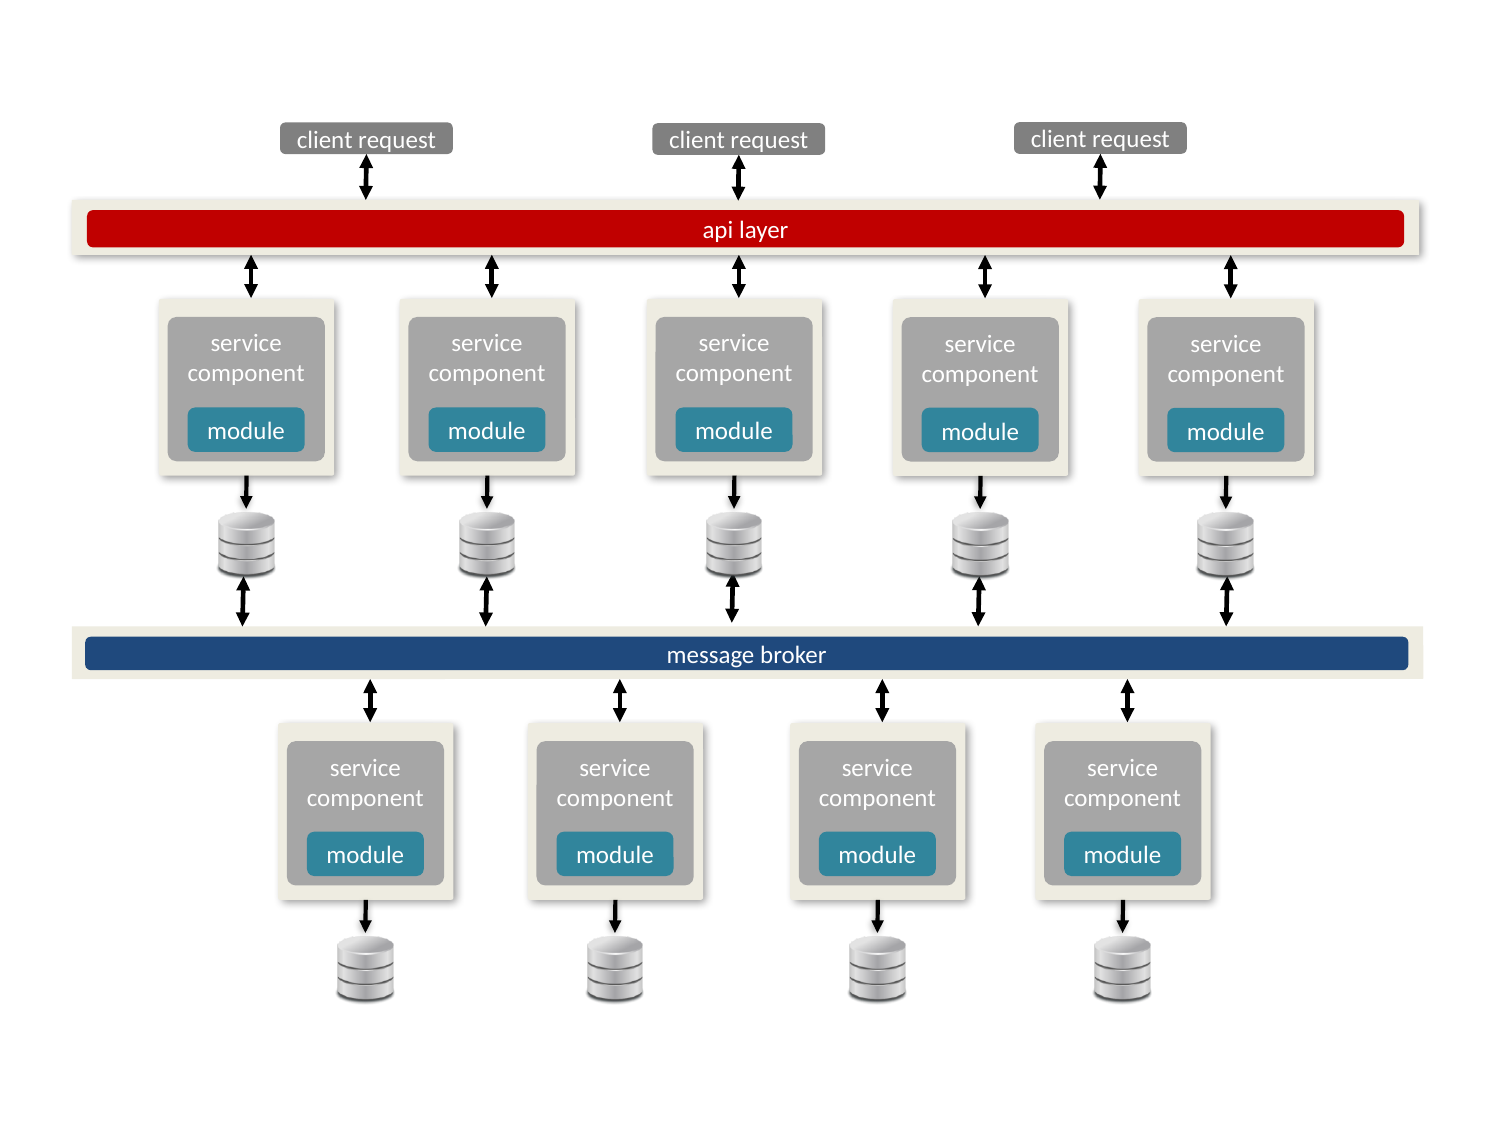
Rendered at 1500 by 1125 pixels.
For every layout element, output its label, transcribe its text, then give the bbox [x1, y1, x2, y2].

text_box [71, 199, 1420, 256]
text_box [1013, 121, 1188, 200]
picture [1191, 508, 1260, 585]
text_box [527, 678, 704, 1009]
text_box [652, 122, 826, 201]
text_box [158, 298, 335, 585]
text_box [892, 254, 1069, 585]
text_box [789, 678, 966, 1009]
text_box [279, 122, 454, 201]
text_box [646, 254, 823, 585]
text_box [71, 626, 1424, 680]
text_box [1136, 297, 1317, 479]
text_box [1035, 678, 1211, 1009]
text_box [277, 688, 454, 1009]
text_box module [1165, 405, 1287, 455]
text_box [399, 254, 576, 585]
text_box service component [1145, 315, 1307, 464]
